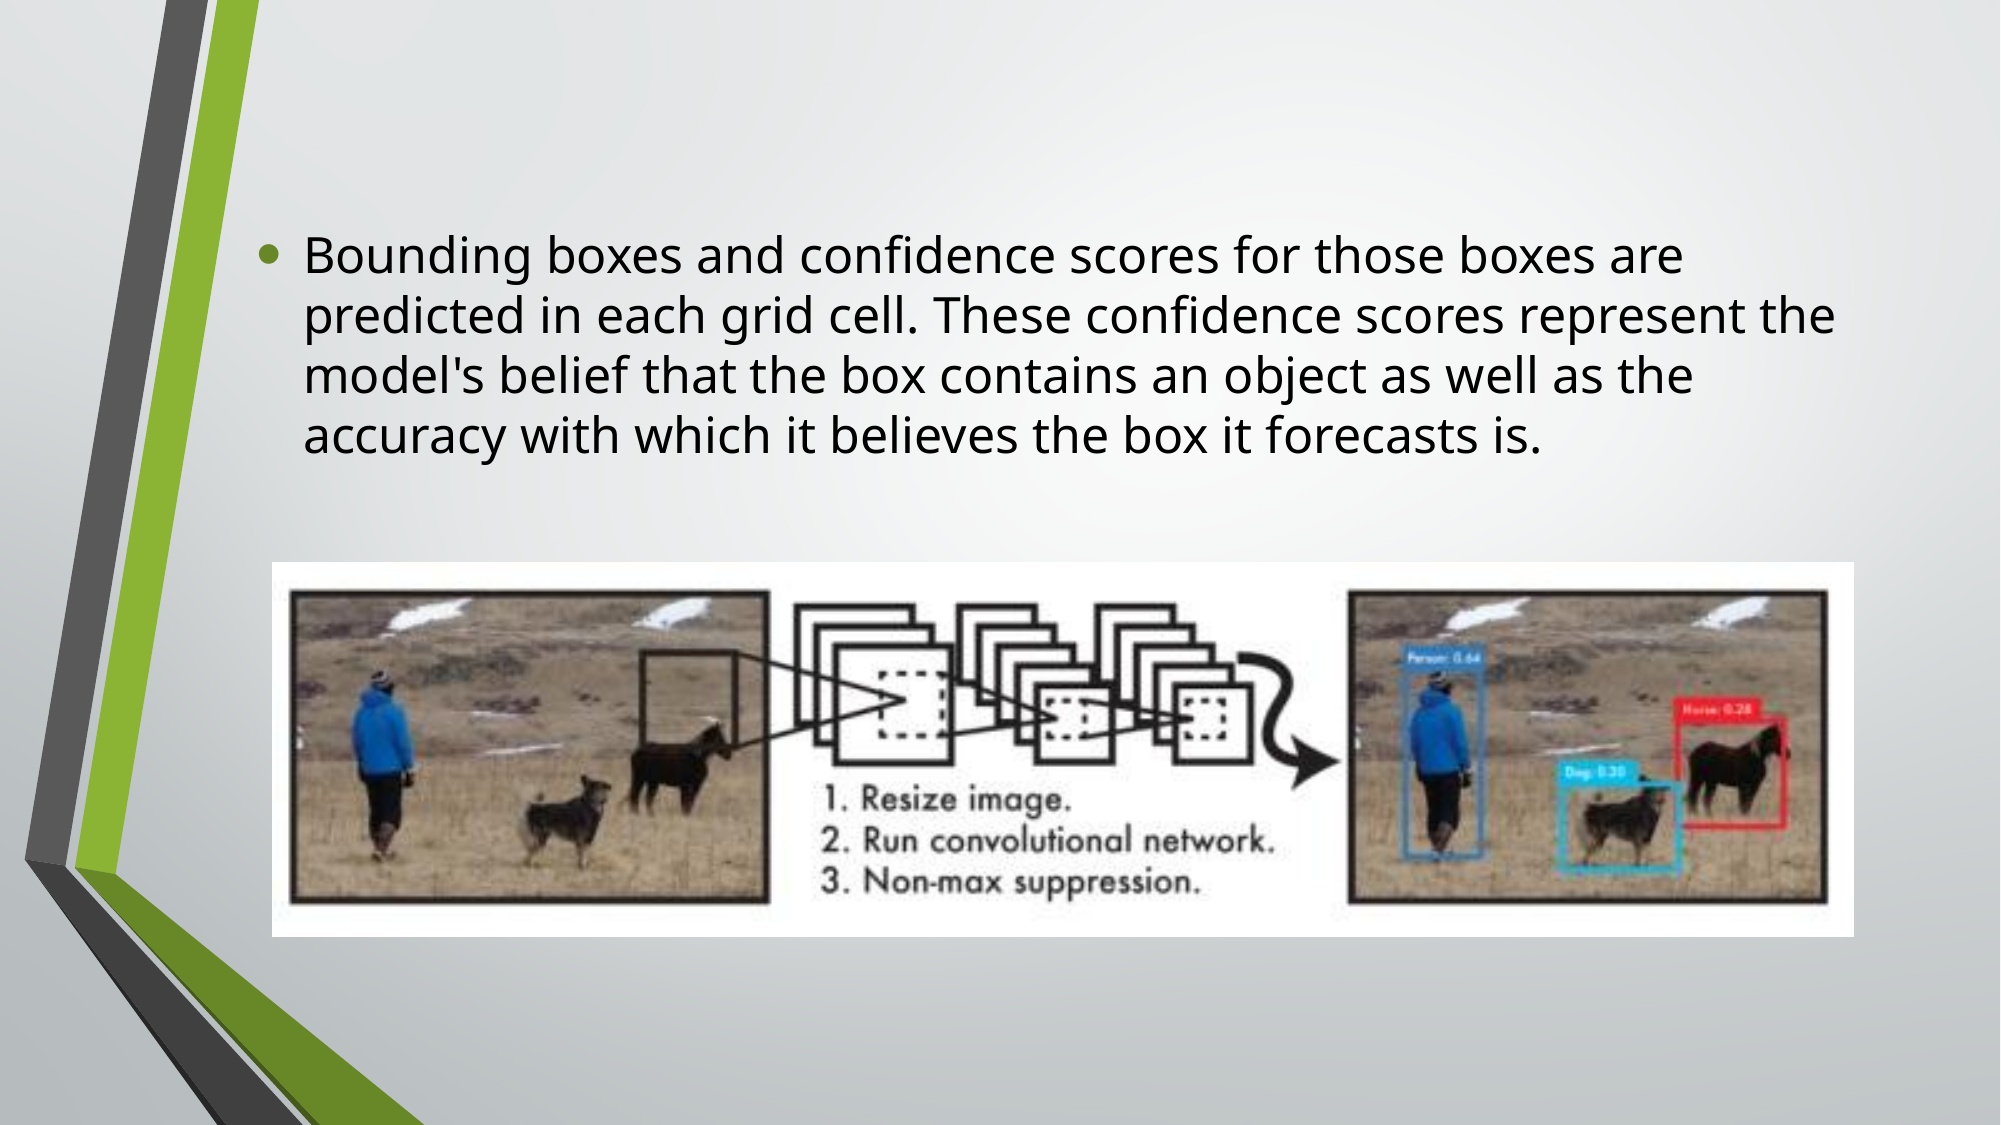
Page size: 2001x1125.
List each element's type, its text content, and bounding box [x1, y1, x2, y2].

list Bounding boxes and confidence scores for those boxes are predicted in each grid cell. These confidence scores represent the model's belief that the box contains an object as well as the accuracy with which it believes the box it forecasts is. [241, 87, 1885, 600]
picture [272, 562, 1854, 938]
